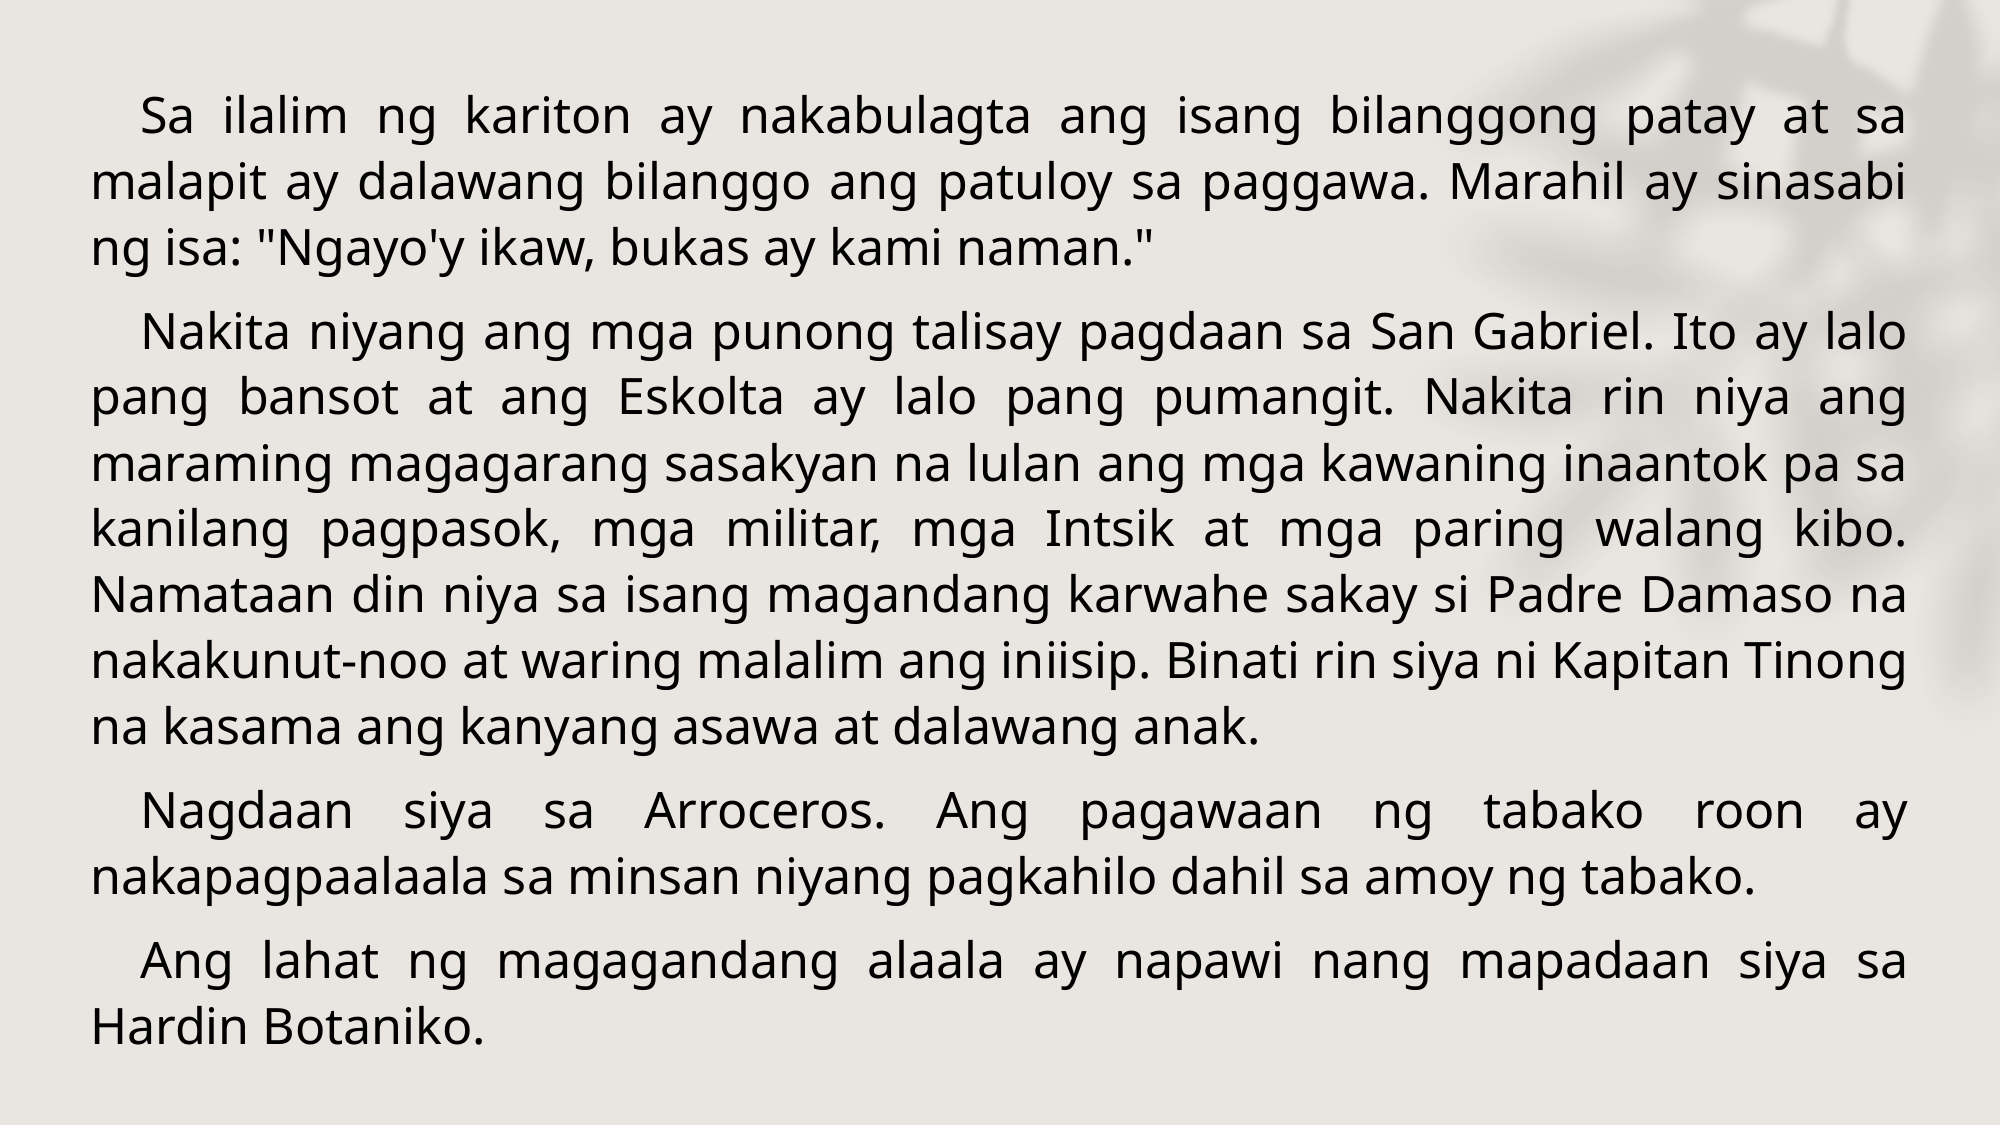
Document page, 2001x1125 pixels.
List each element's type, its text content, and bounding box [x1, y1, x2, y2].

list Sa ilalim ng kariton ay nakabulagta ang isang bilanggong patay at sa malapit ay dalawang bilanggo ang patuloy sa paggawa. Marahil ay sinasabi ng isa: "Ngayo'y ikaw, bukas ay kami naman." Nakita niyang ang mga punong talisay pagdaan sa San Gabriel. Ito ay lalo pang bansot at ang Eskolta ay lalo pang pumangit. Nakita rin niya ang maraming magagarang sasakyan na lulan ang mga kawaning inaantok pa sa kanilang pagpasok, mga militar, mga Intsik at mga paring walang kibo. Namataan din niya sa isang magandang karwahe sakay si Padre Damaso na nakakunut-noo at waring malalim ang iniisip. Binati rin siya ni Kapitan Tinong na kasama ang kanyang asawa at dalawang anak. Nagdaan siya sa Arroceros. Ang pagawaan ng tabako roon ay nakapagpaalaala sa minsan niyang pagkahilo dahil sa amoy ng tabako. Ang lahat ng magagandang alaala ay napawi nang mapadaan siya sa Hardin Botaniko. [75, 69, 1925, 1065]
